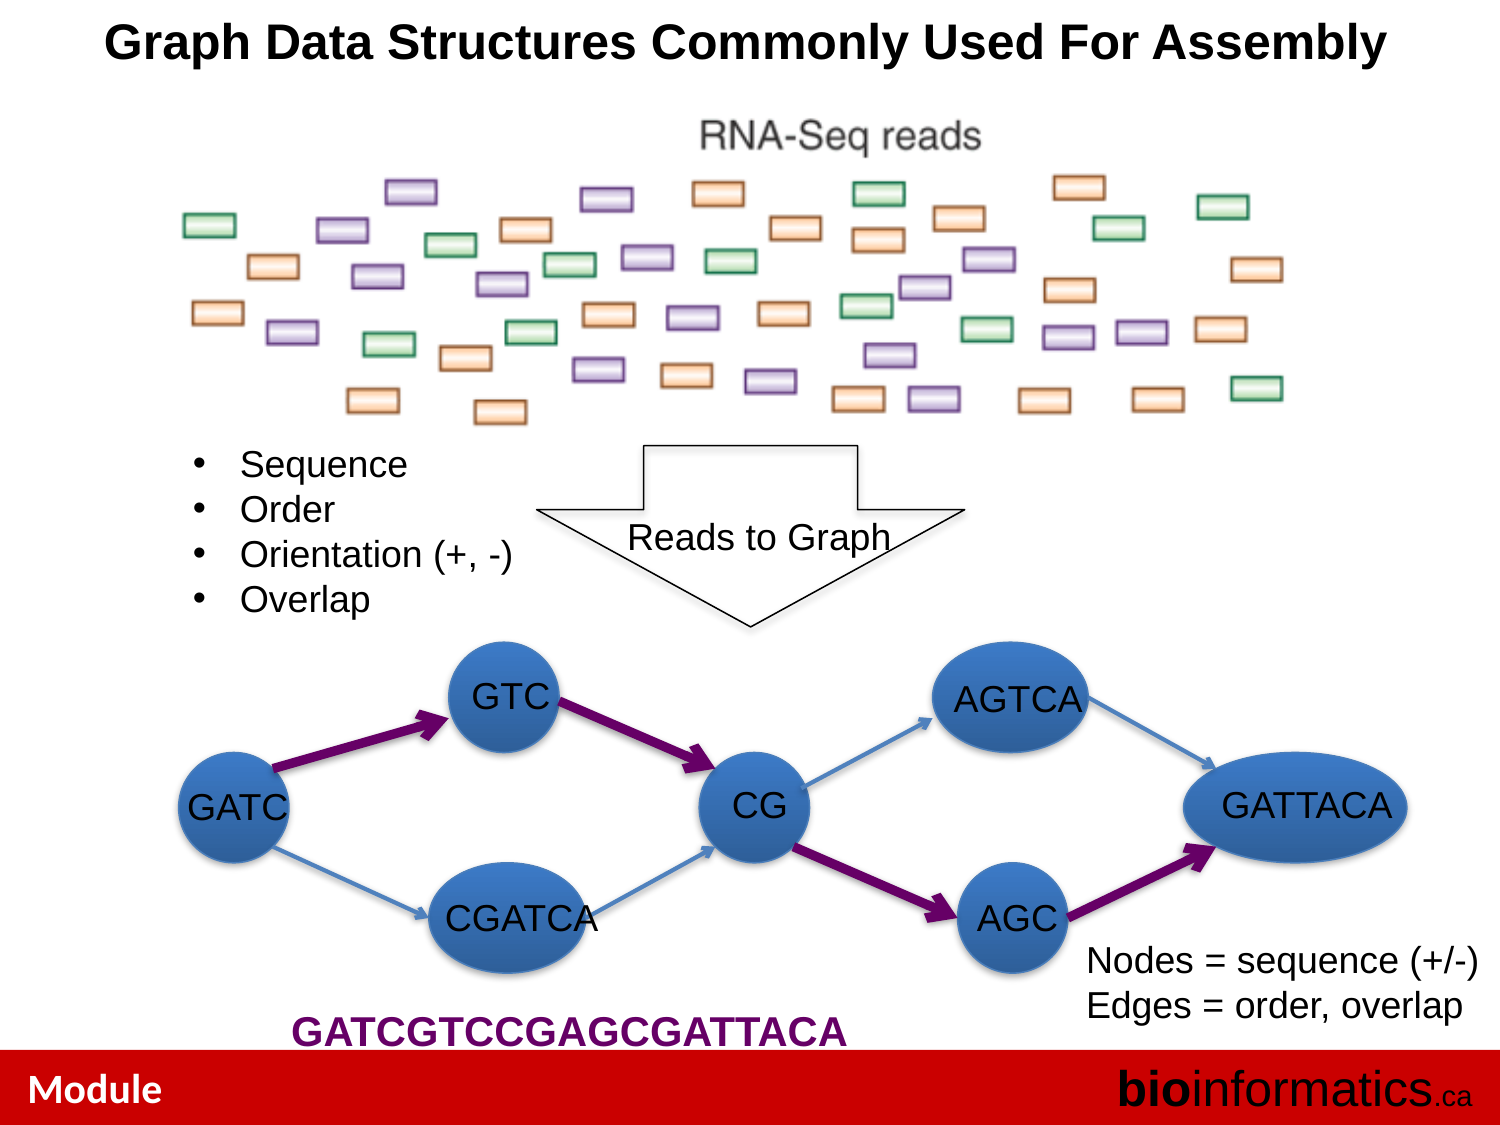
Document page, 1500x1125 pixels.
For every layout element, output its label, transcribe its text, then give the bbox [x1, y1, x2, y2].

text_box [171, 642, 1409, 974]
text_box Reads to Graph [612, 505, 917, 566]
text_box [535, 508, 612, 552]
text_box Sequence Order Orientation (+, -) Overlap [178, 438, 529, 628]
text_box GATCGTCCGAGCGATTACA [276, 996, 864, 1062]
text_box Nodes = sequence (+/-) Edges = order, overlap [1071, 928, 1495, 1034]
text_box Graph Data Structures Commonly Used For Assembly [89, 2, 1404, 77]
picture [0, 114, 1500, 430]
text_box [642, 444, 859, 505]
text_box [637, 566, 864, 628]
text_box [917, 508, 966, 537]
